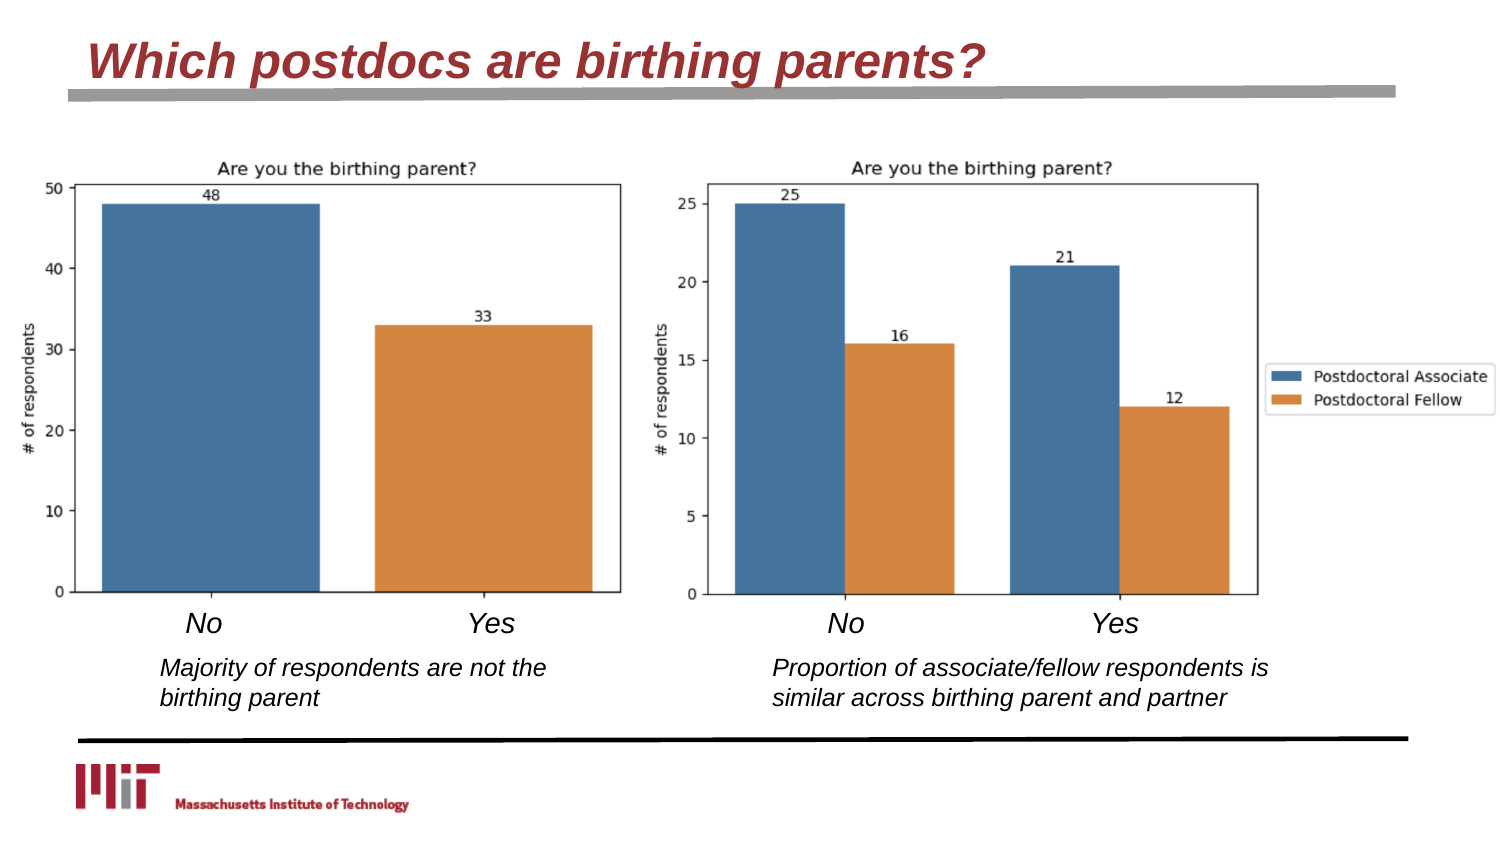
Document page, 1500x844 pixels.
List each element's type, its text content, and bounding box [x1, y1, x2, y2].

text_box Majority of respondents are not the birthing parent [144, 636, 592, 727]
picture [0, 155, 629, 602]
picture [75, 764, 411, 814]
text_box Which postdocs are birthing parents? [71, 10, 1454, 96]
text_box No [170, 610, 283, 636]
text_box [629, 155, 1500, 728]
text_box Yes [451, 610, 564, 636]
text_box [67, 90, 1396, 96]
